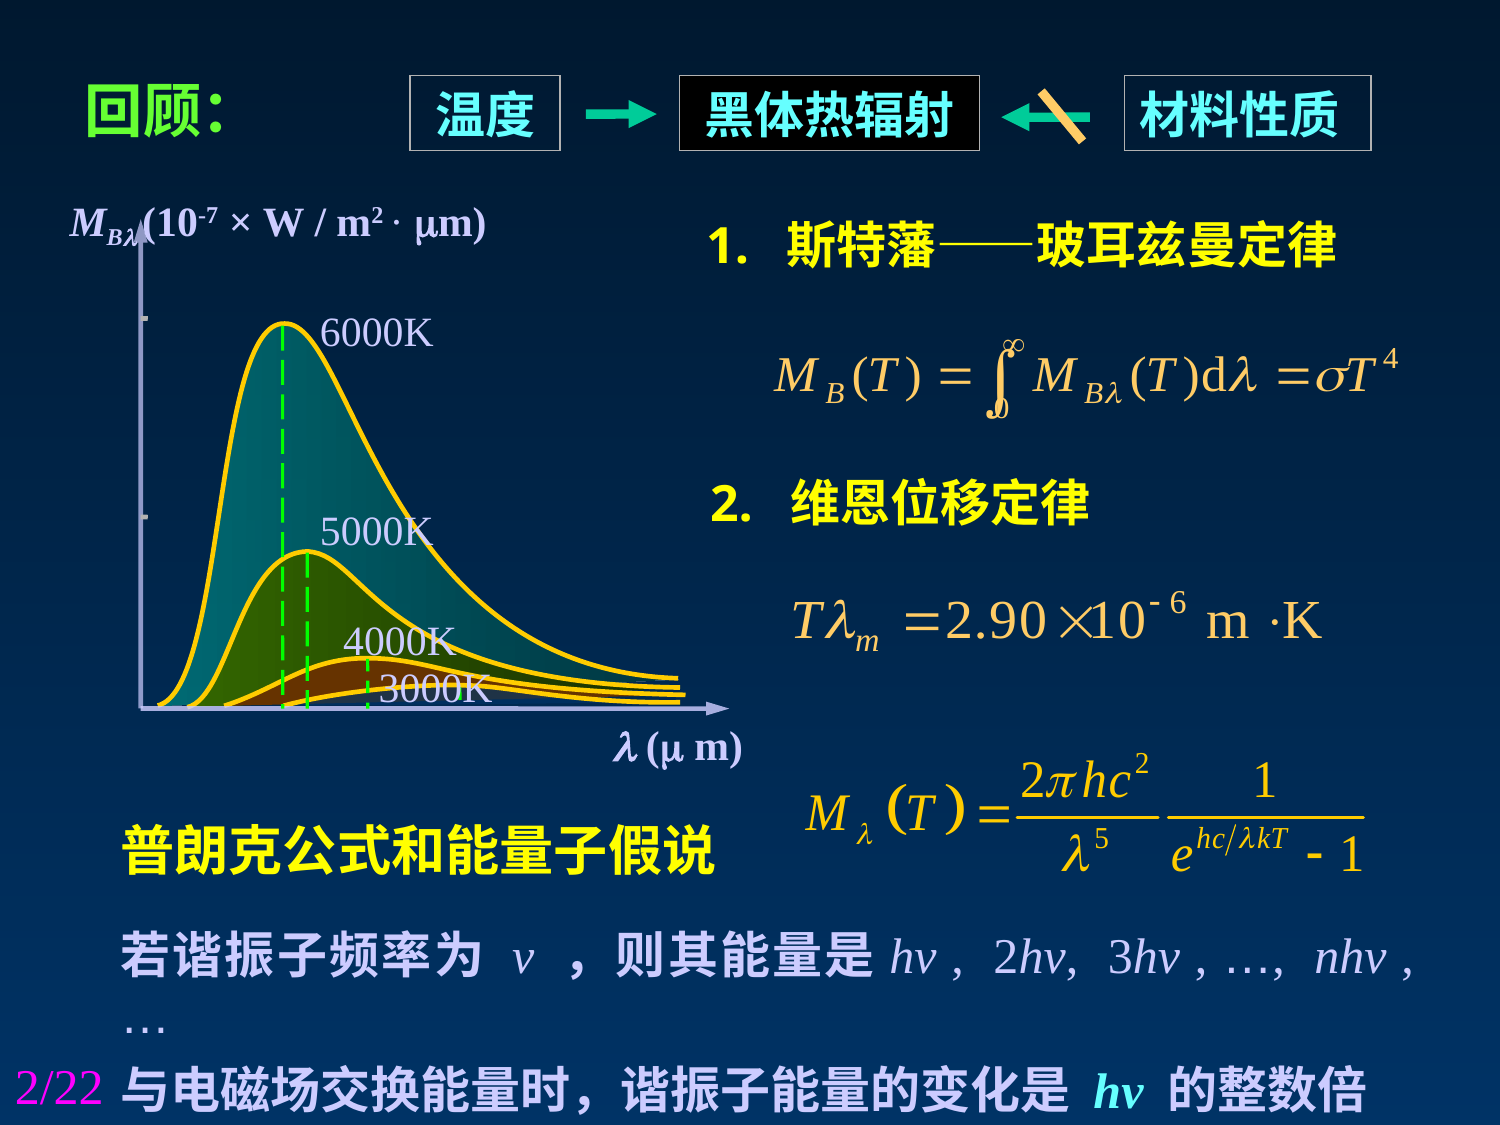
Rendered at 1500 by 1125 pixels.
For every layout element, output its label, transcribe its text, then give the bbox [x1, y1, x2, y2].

text_box 温度 [410, 75, 561, 151]
text_box 1. 斯特藩——玻耳兹曼定律 [791, 206, 1392, 281]
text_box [796, 738, 1372, 881]
text_box 回顾： [70, 67, 399, 152]
text_box 普朗克公式和能量子假说 [105, 808, 798, 889]
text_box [59, 187, 786, 778]
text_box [1001, 91, 1091, 142]
text_box [585, 107, 657, 121]
text_box 2. 维恩位移定律 [791, 463, 1146, 539]
text_box /22 [0, 1046, 350, 1125]
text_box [791, 326, 1407, 423]
text_box 黑体热辐射 [679, 75, 980, 151]
text_box 材料性质 [1124, 75, 1372, 151]
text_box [791, 582, 1329, 657]
text_box 若谐振子频率为 v ，则其能量是hv , 2hv, 3hv , …, nhv , … 与电磁场交换能量时，谐振子能量的变化是 hν 的整数倍 [105, 916, 1429, 1125]
